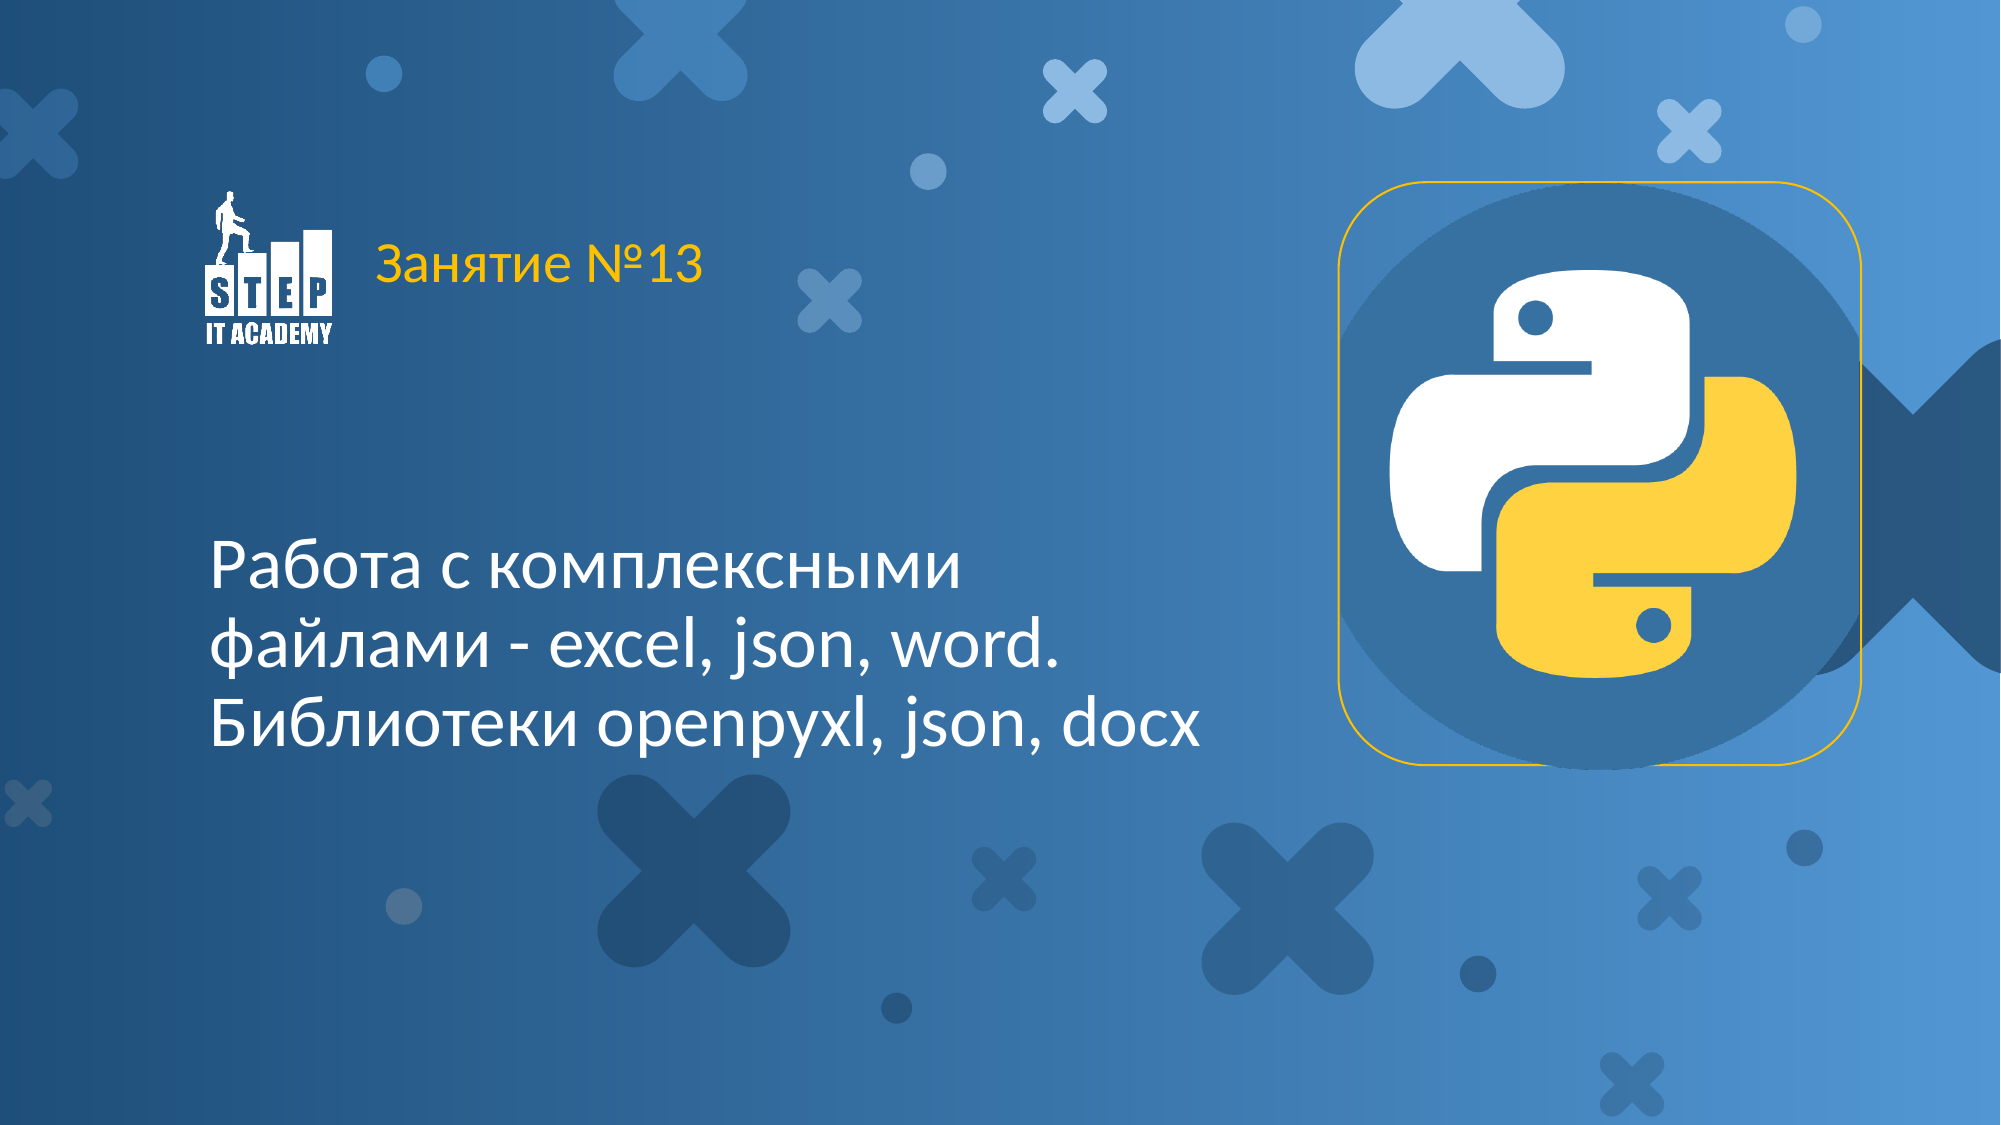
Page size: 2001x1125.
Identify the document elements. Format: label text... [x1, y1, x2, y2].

list Занятие №13 [359, 224, 1280, 373]
title Работа с комплексными файлами - excel, json, word. Библиотеки openpyxl, json, docx [194, 514, 1260, 770]
picture [198, 181, 339, 354]
picture [1340, 182, 1859, 770]
